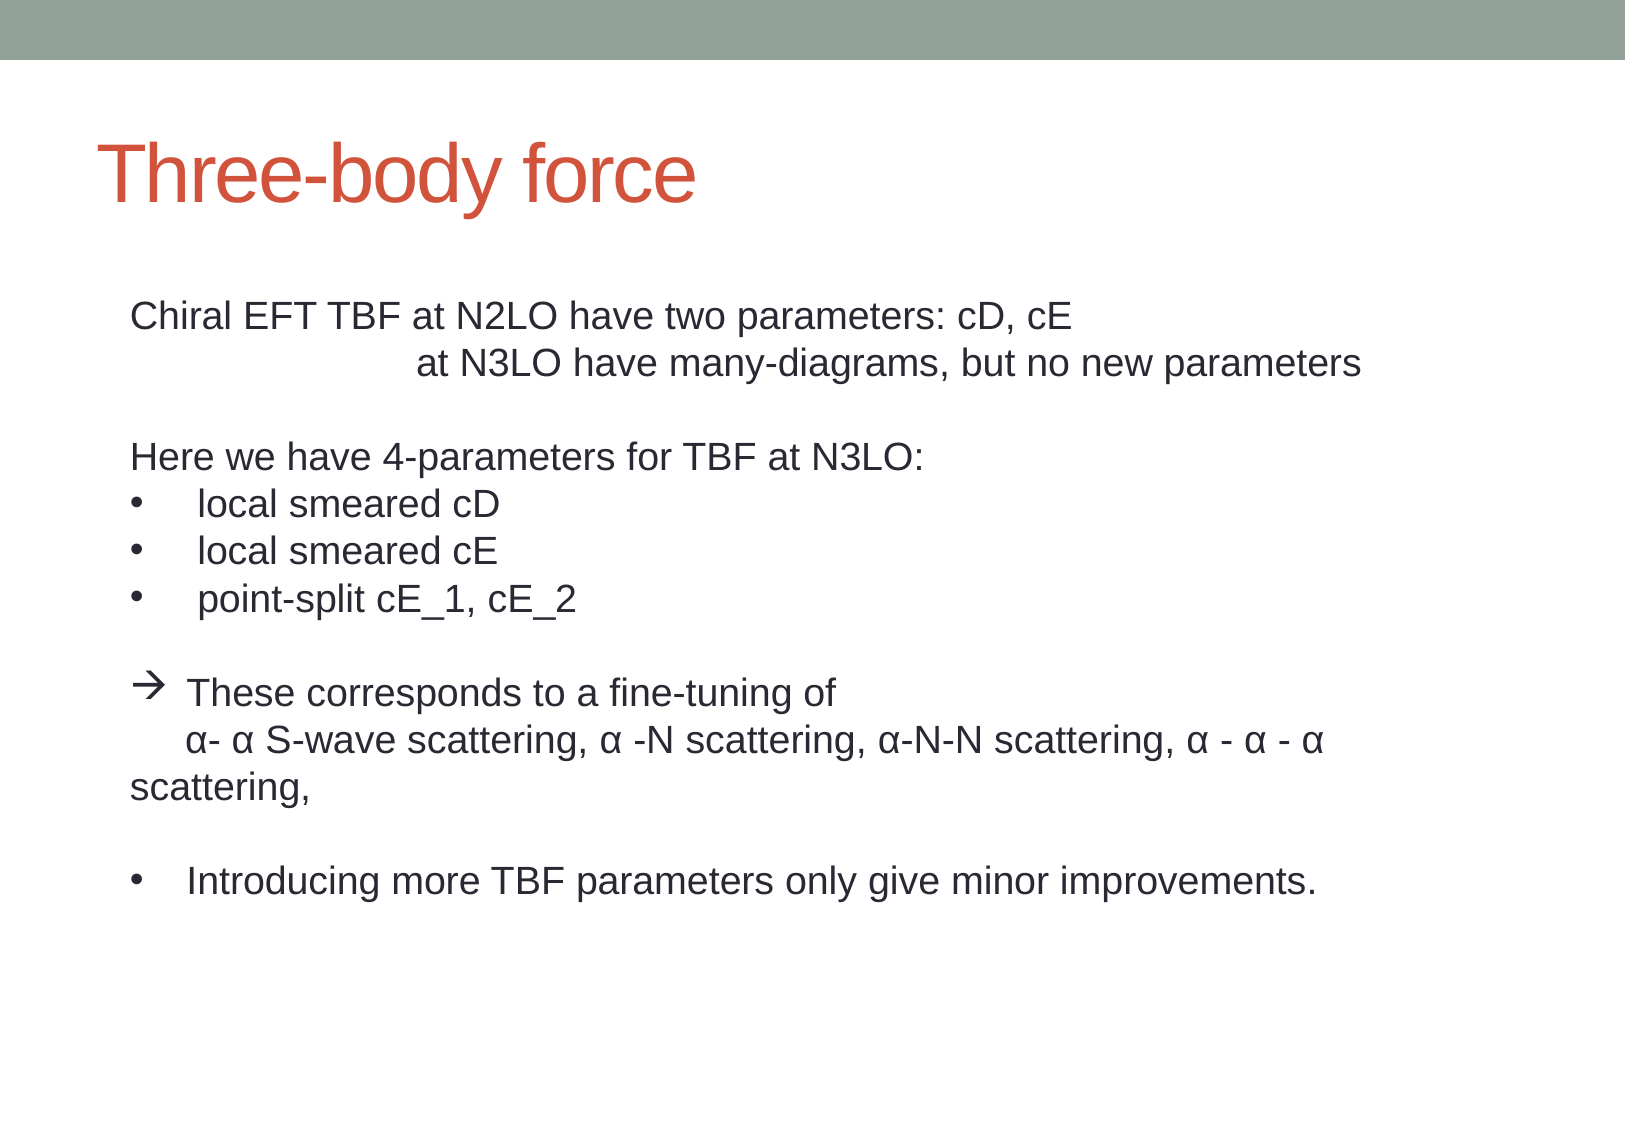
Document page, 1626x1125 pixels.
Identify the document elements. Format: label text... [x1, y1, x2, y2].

text_box Chiral EFT TBF at N2LO have two parameters: cD, cE at N3LO have many-diagrams, but no new parameters Here we have 4-parameters for TBF at N3LO: local smeared cD local smeared cE point-split cE_1, cE_2 These corresponds to a fine-tuning of α- α S-wave scattering, α -N scattering, α-N-N scattering, α - α - α scattering, Introducing more TBF parameters only give minor improvements. [115, 282, 1392, 910]
title Three-body force [81, 87, 1544, 250]
